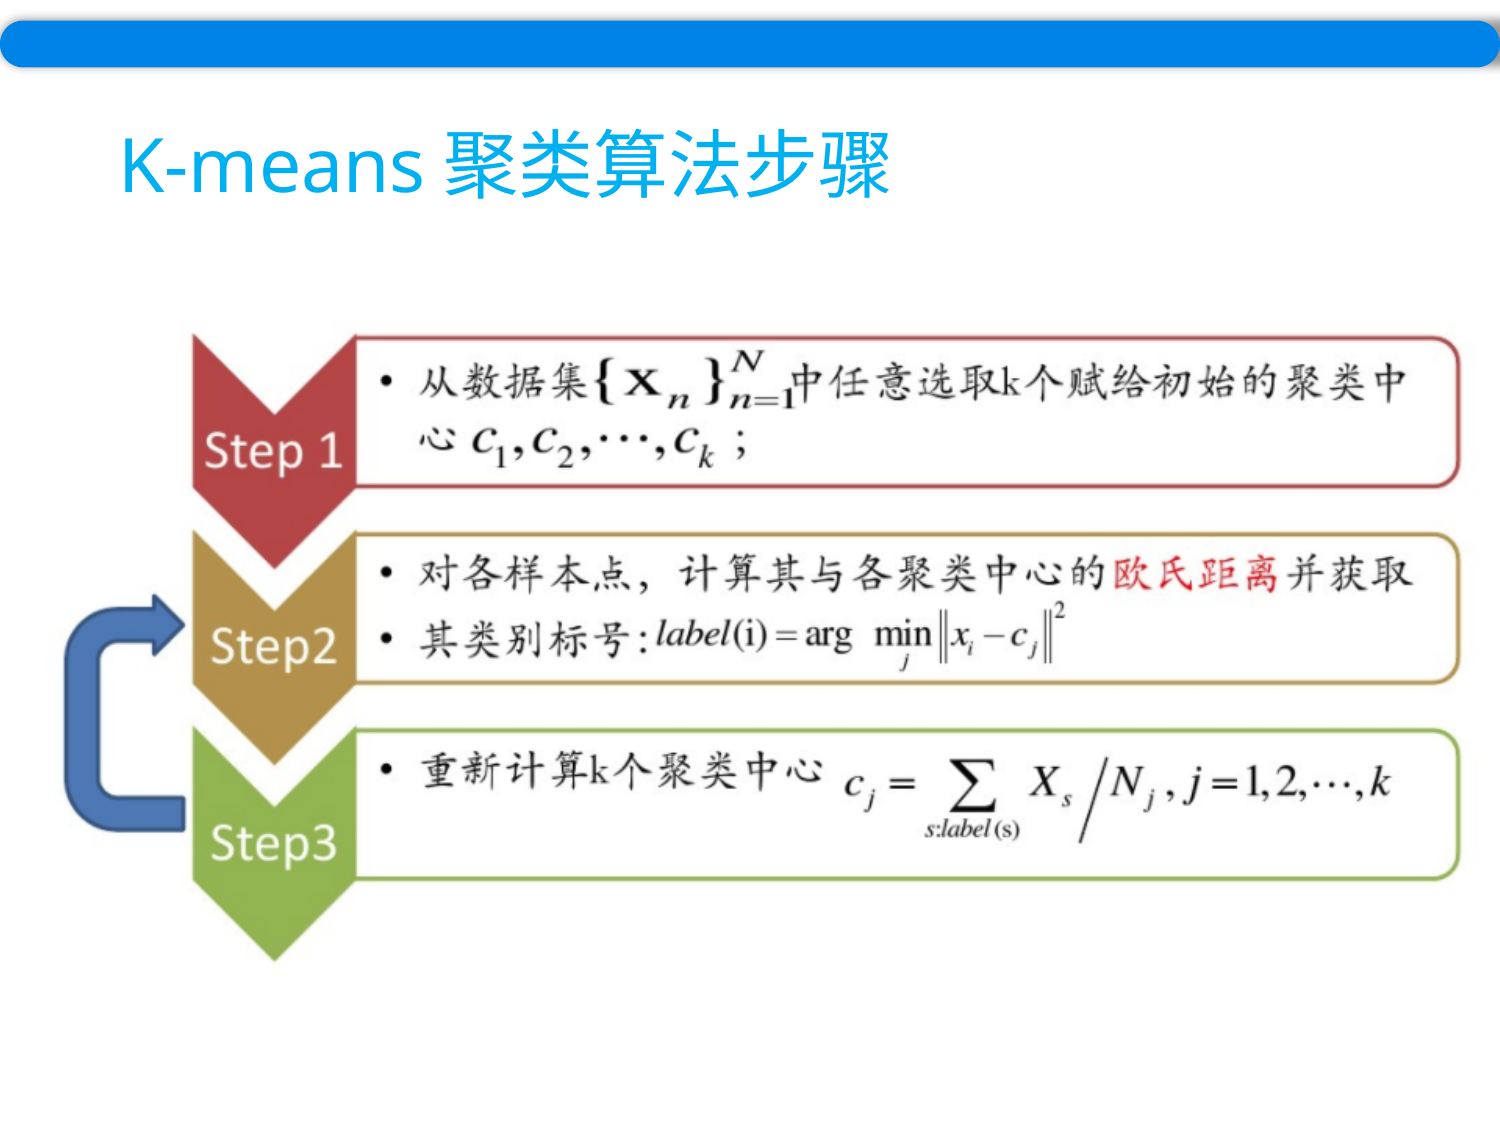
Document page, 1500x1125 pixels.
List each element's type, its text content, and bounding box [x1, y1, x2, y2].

picture [43, 294, 1500, 991]
text_box [0, 19, 1500, 69]
title K-means聚类算法步骤 [103, 77, 1397, 278]
